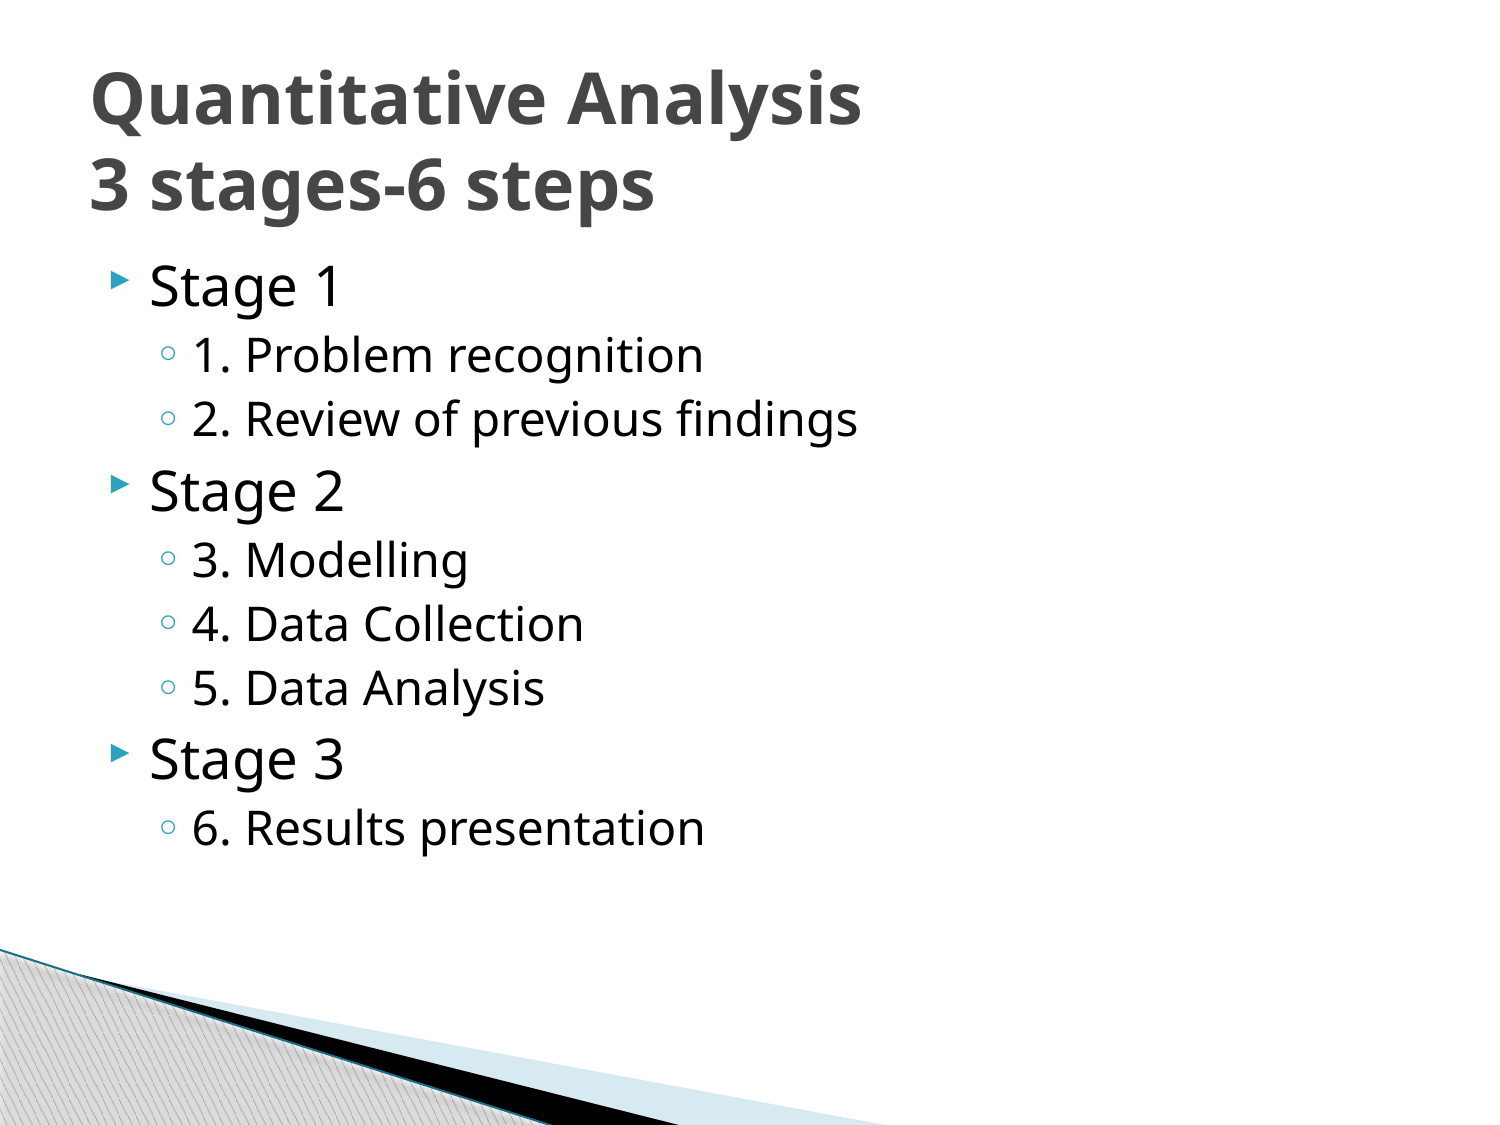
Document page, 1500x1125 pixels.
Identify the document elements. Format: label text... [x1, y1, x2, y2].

title Quantitative Analysis 3 stages-6 steps [75, 45, 1425, 233]
list Stage 1 1. Problem recognition 2. Review of previous findings Stage 2 3. Modelling 4. Data Collection 5. Data Analysis Stage 3 6. Results presentation [75, 243, 1425, 986]
